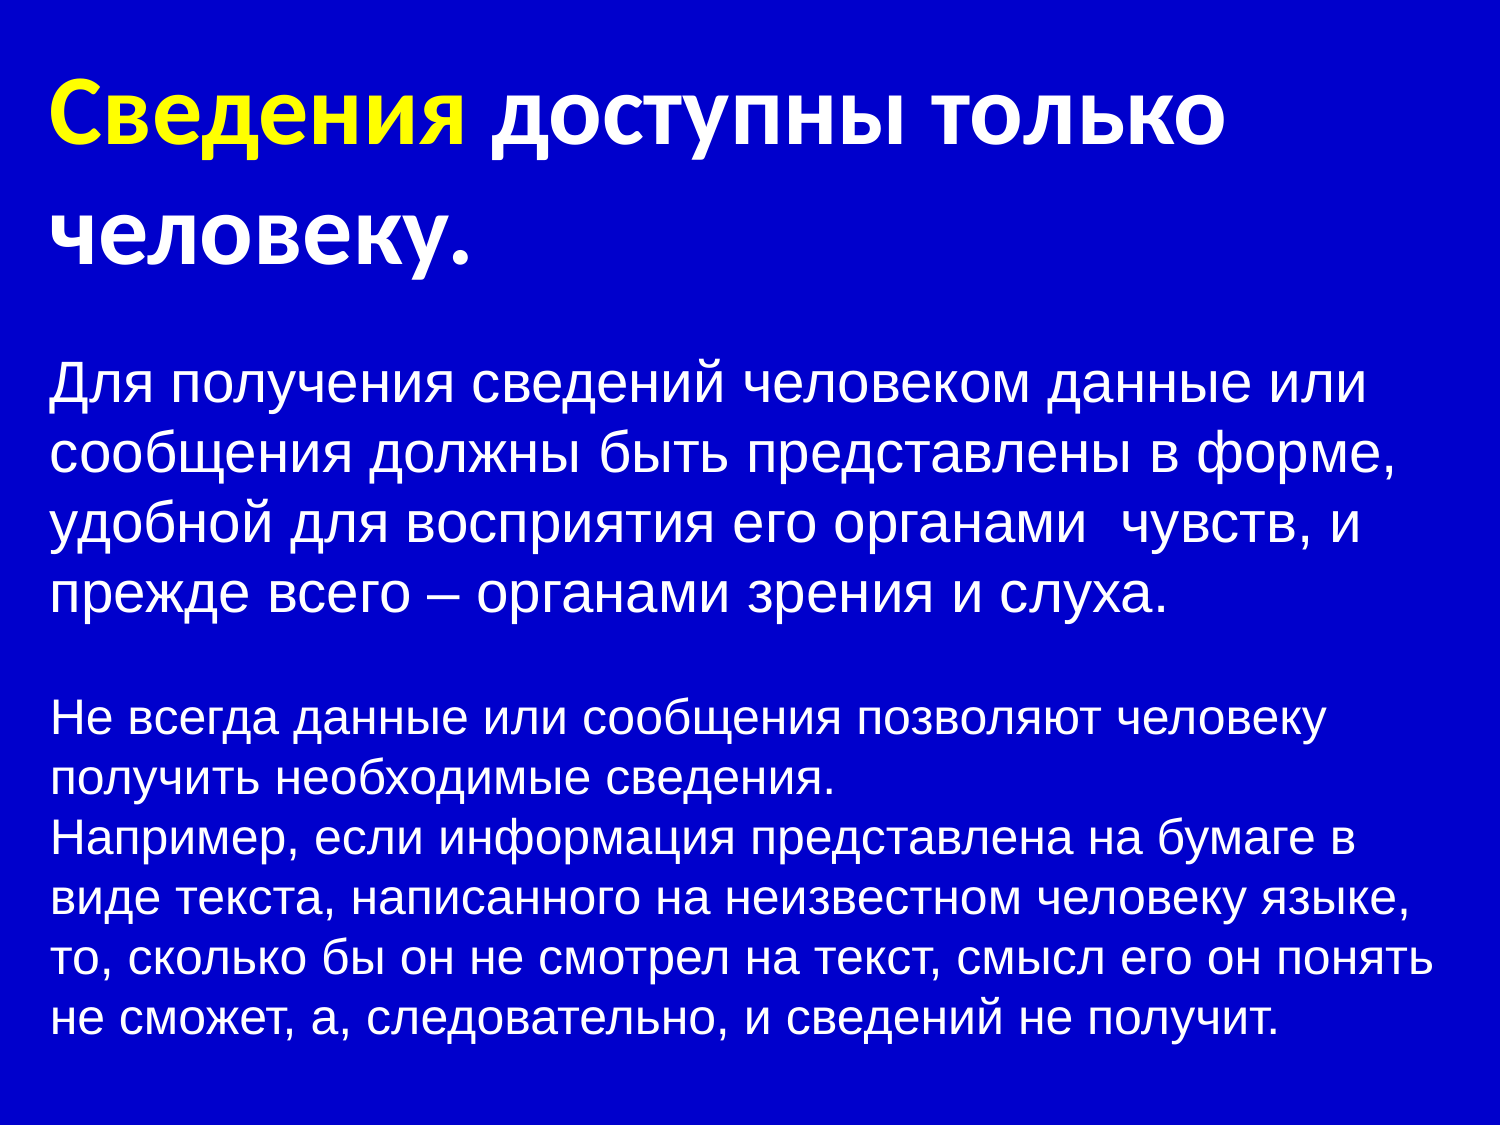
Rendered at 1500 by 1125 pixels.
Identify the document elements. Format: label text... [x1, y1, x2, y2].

text_box Сведения доступны только человеку. Для получения сведений человеком данные или сообщения должны быть представлены в форме, удобной для восприятия его органами чувств, и прежде всего – органами зрения и слуха. Не всегда данные или сообщения позволяют человеку получить необходимые сведения. Например, если информация представлена на бумаге в виде текста, написанного на неизвестном человеку языке, то, сколько бы он не смотрел на текст, смысл его он понять не сможет, а, следовательно, и сведений не получит. [35, 37, 1471, 1052]
